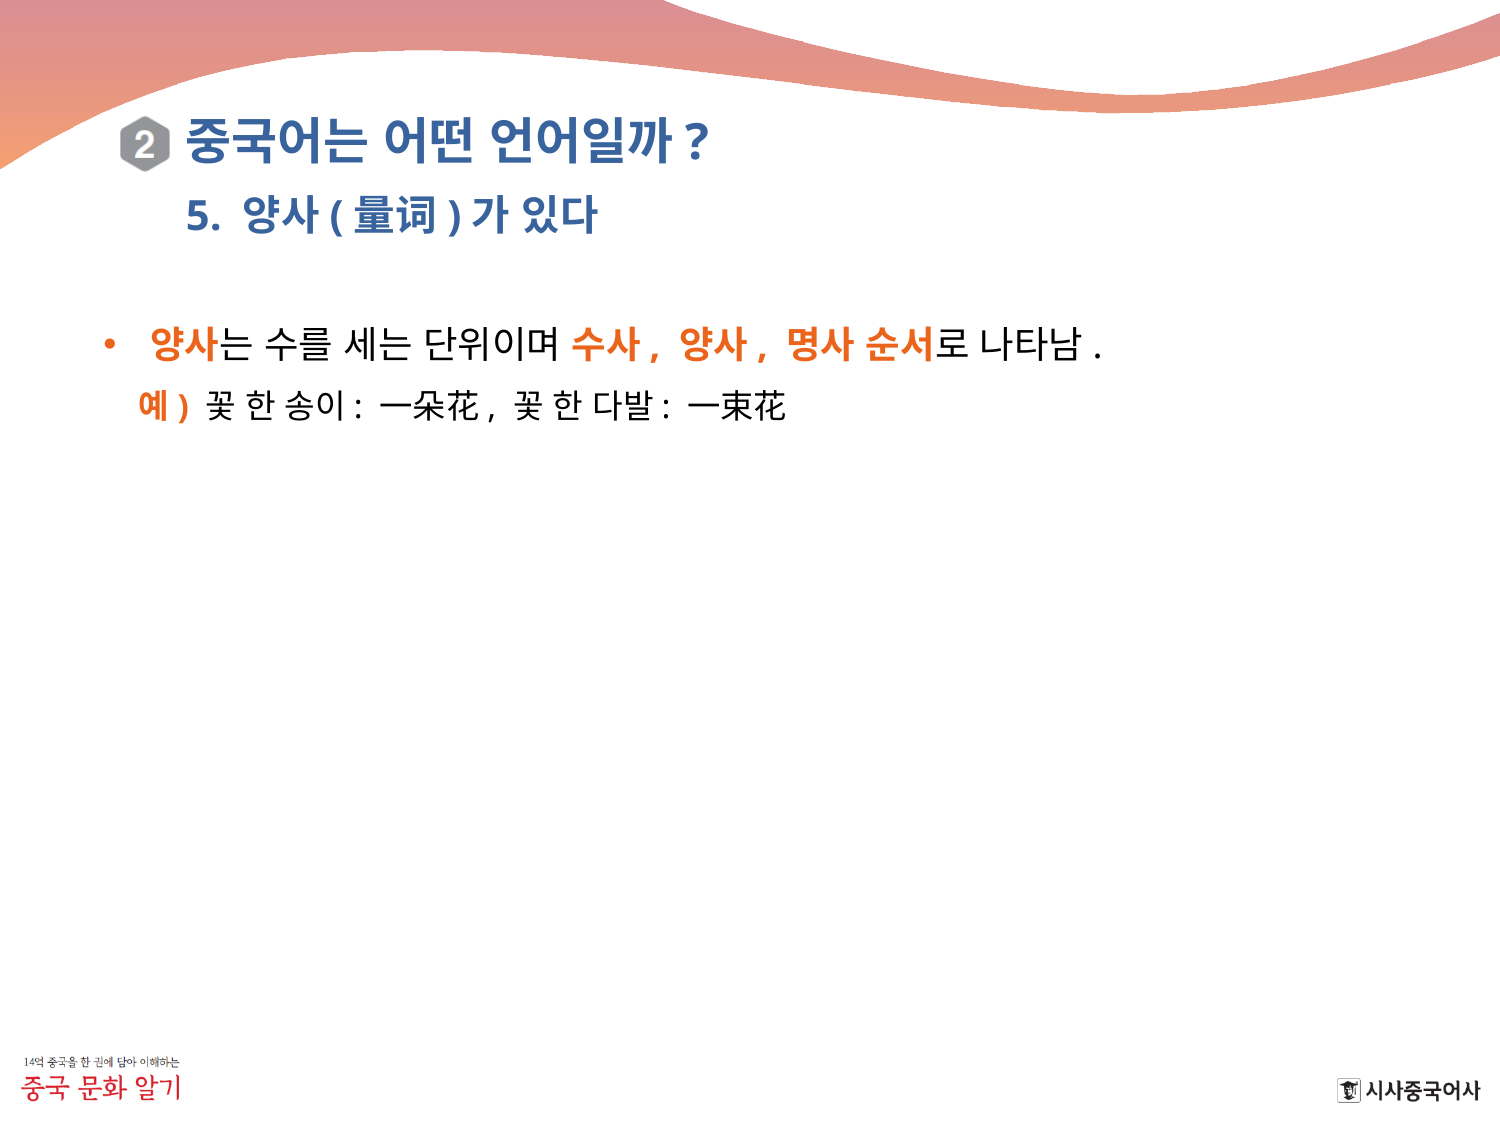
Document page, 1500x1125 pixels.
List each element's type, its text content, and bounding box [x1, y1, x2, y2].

picture [112, 110, 178, 175]
text_box 양사는 수를 세는 단위이며 수사, 양사, 명사 순서로 나타남. 예) 꽃 한 송이: 一朵花, 꽃 한 다발: 一束花 [88, 290, 1471, 433]
picture [1333, 1074, 1483, 1106]
picture [17, 1050, 185, 1106]
